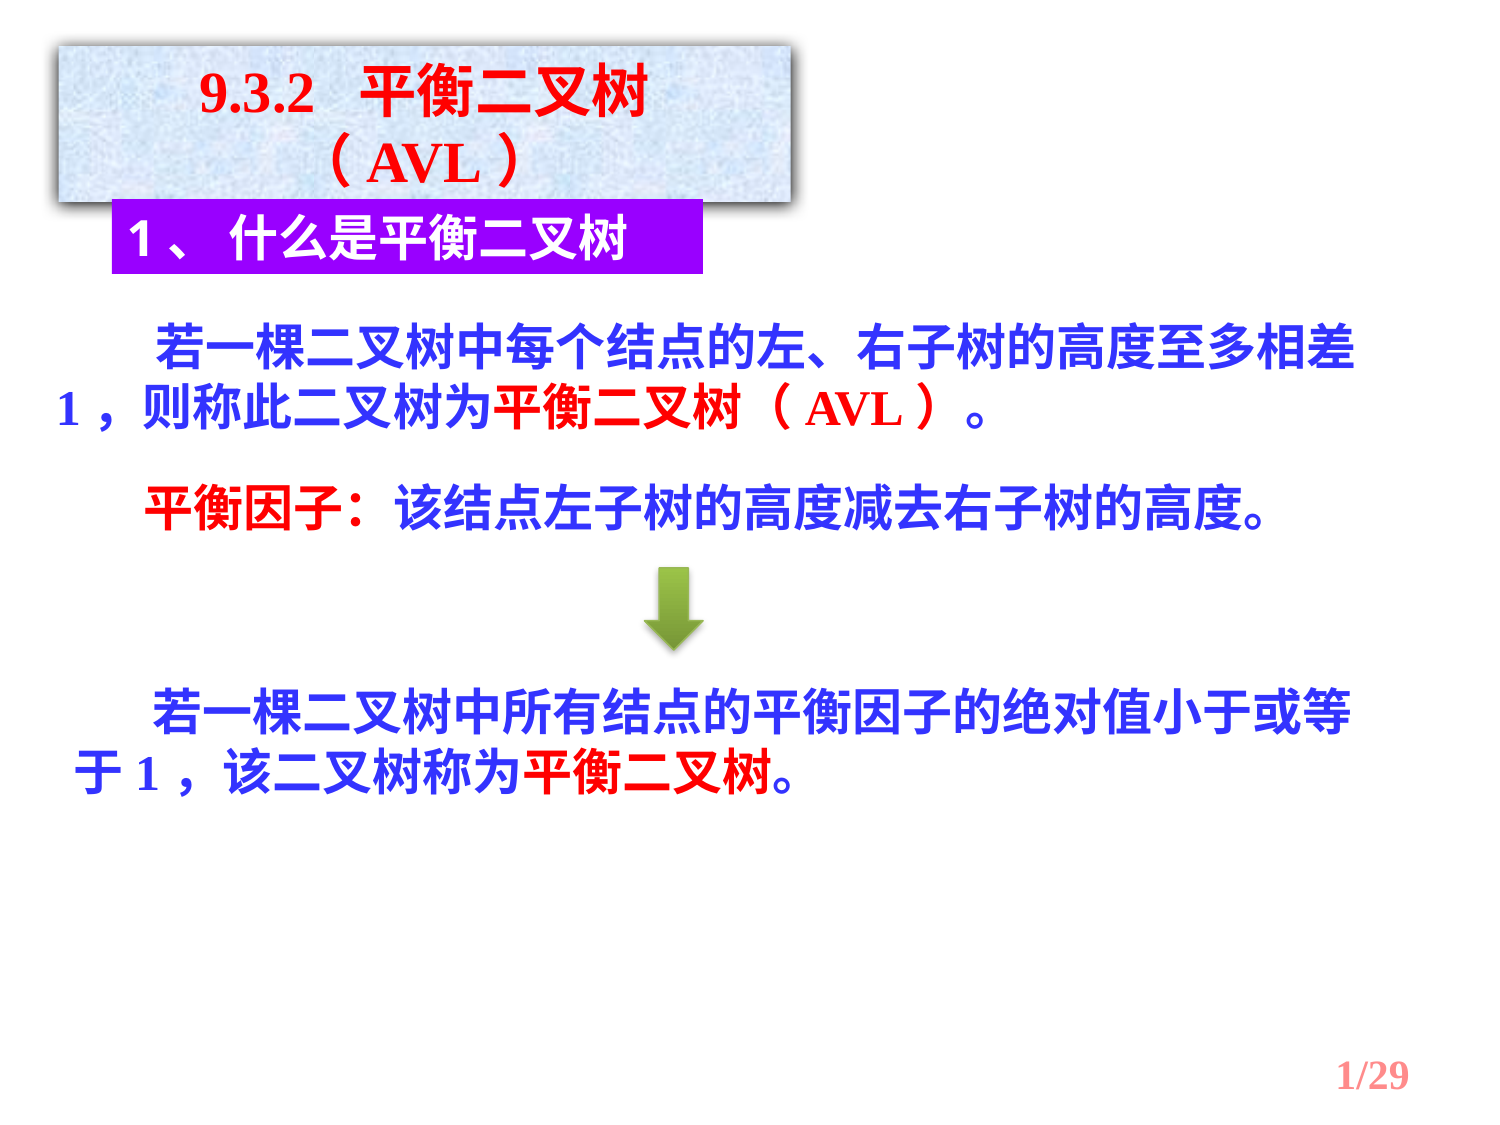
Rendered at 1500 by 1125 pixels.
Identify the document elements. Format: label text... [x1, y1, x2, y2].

text_box 平衡因子：该结点左子树的高度减去右子树的高度。 [105, 468, 1395, 544]
text_box 若一棵二叉树中所有结点的平衡因子的绝对值小于或等于1，该二叉树称为平衡二叉树。 [58, 673, 1407, 809]
text_box 若一棵二叉树中每个结点的左、右子树的高度至多相差1，则称此二叉树为平衡二叉树（AVL）。 [41, 307, 1417, 443]
text_box [643, 567, 704, 651]
text_box 1、 什么是平衡二叉树 [111, 199, 703, 274]
slide_number 1/29 [1074, 1042, 1425, 1103]
text_box 9.3.2 平衡二叉树（AVL） [58, 46, 791, 202]
